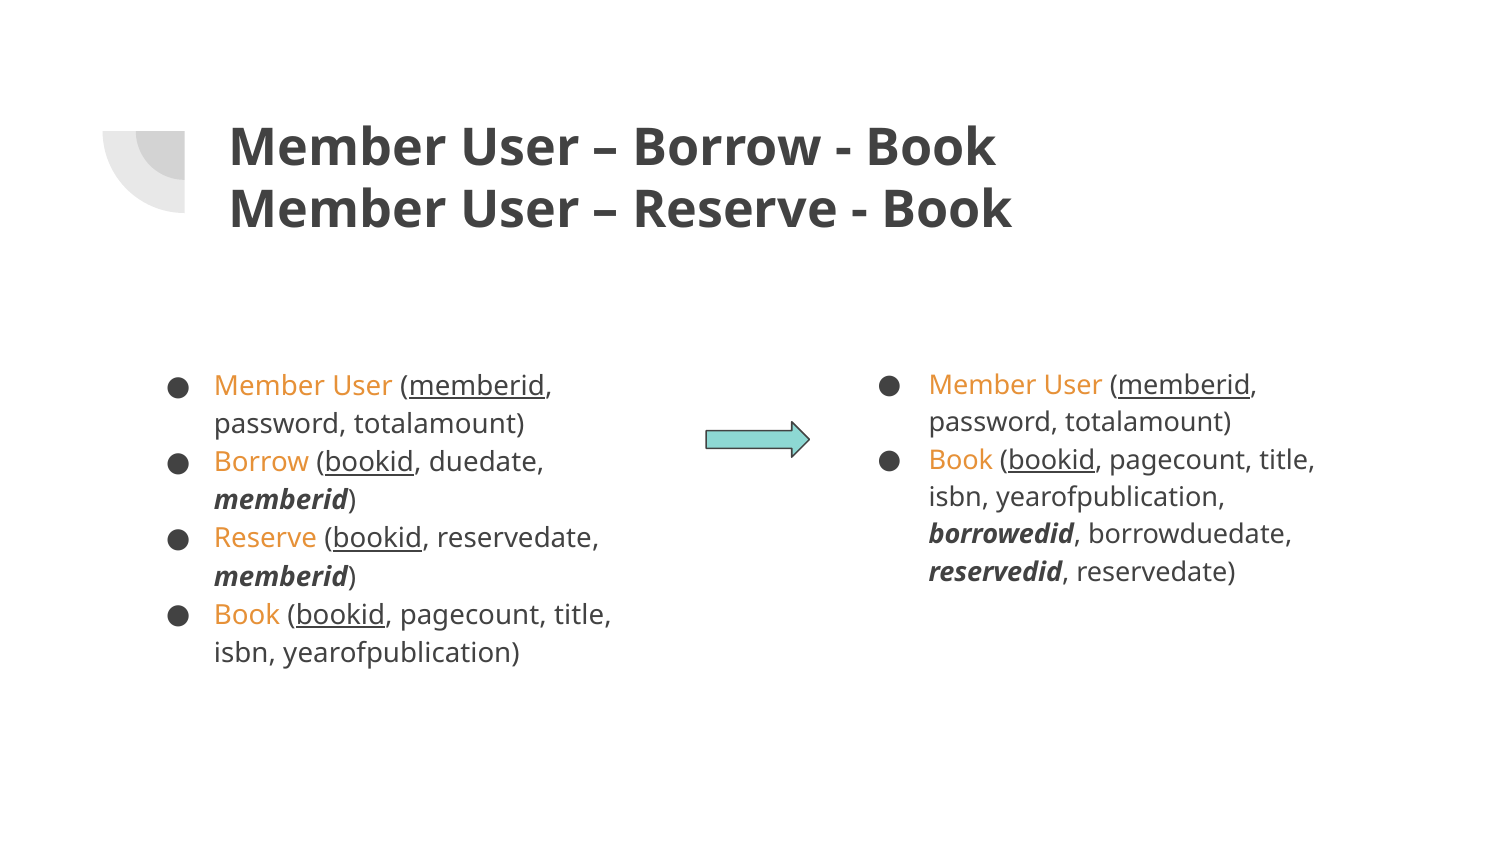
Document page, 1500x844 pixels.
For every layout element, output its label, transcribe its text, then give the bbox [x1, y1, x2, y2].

list Member User (memberid, password, totalamount) Borrow (bookid, duedate, memberid) Reserve (bookid, reservedate, memberid) Book (bookid, pagecount, title, isbn, yearofpublication) [131, 347, 677, 689]
title Member User – Borrow - Book Member User – Reserve - Book [213, 98, 1368, 263]
text_box [706, 421, 810, 458]
text_box Member User (memberid, password, totalamount) Book (bookid, pagecount, title, isbn, yearofpublication, borrowedid, borrowduedate, reservedid, reservedate) [838, 347, 1385, 637]
